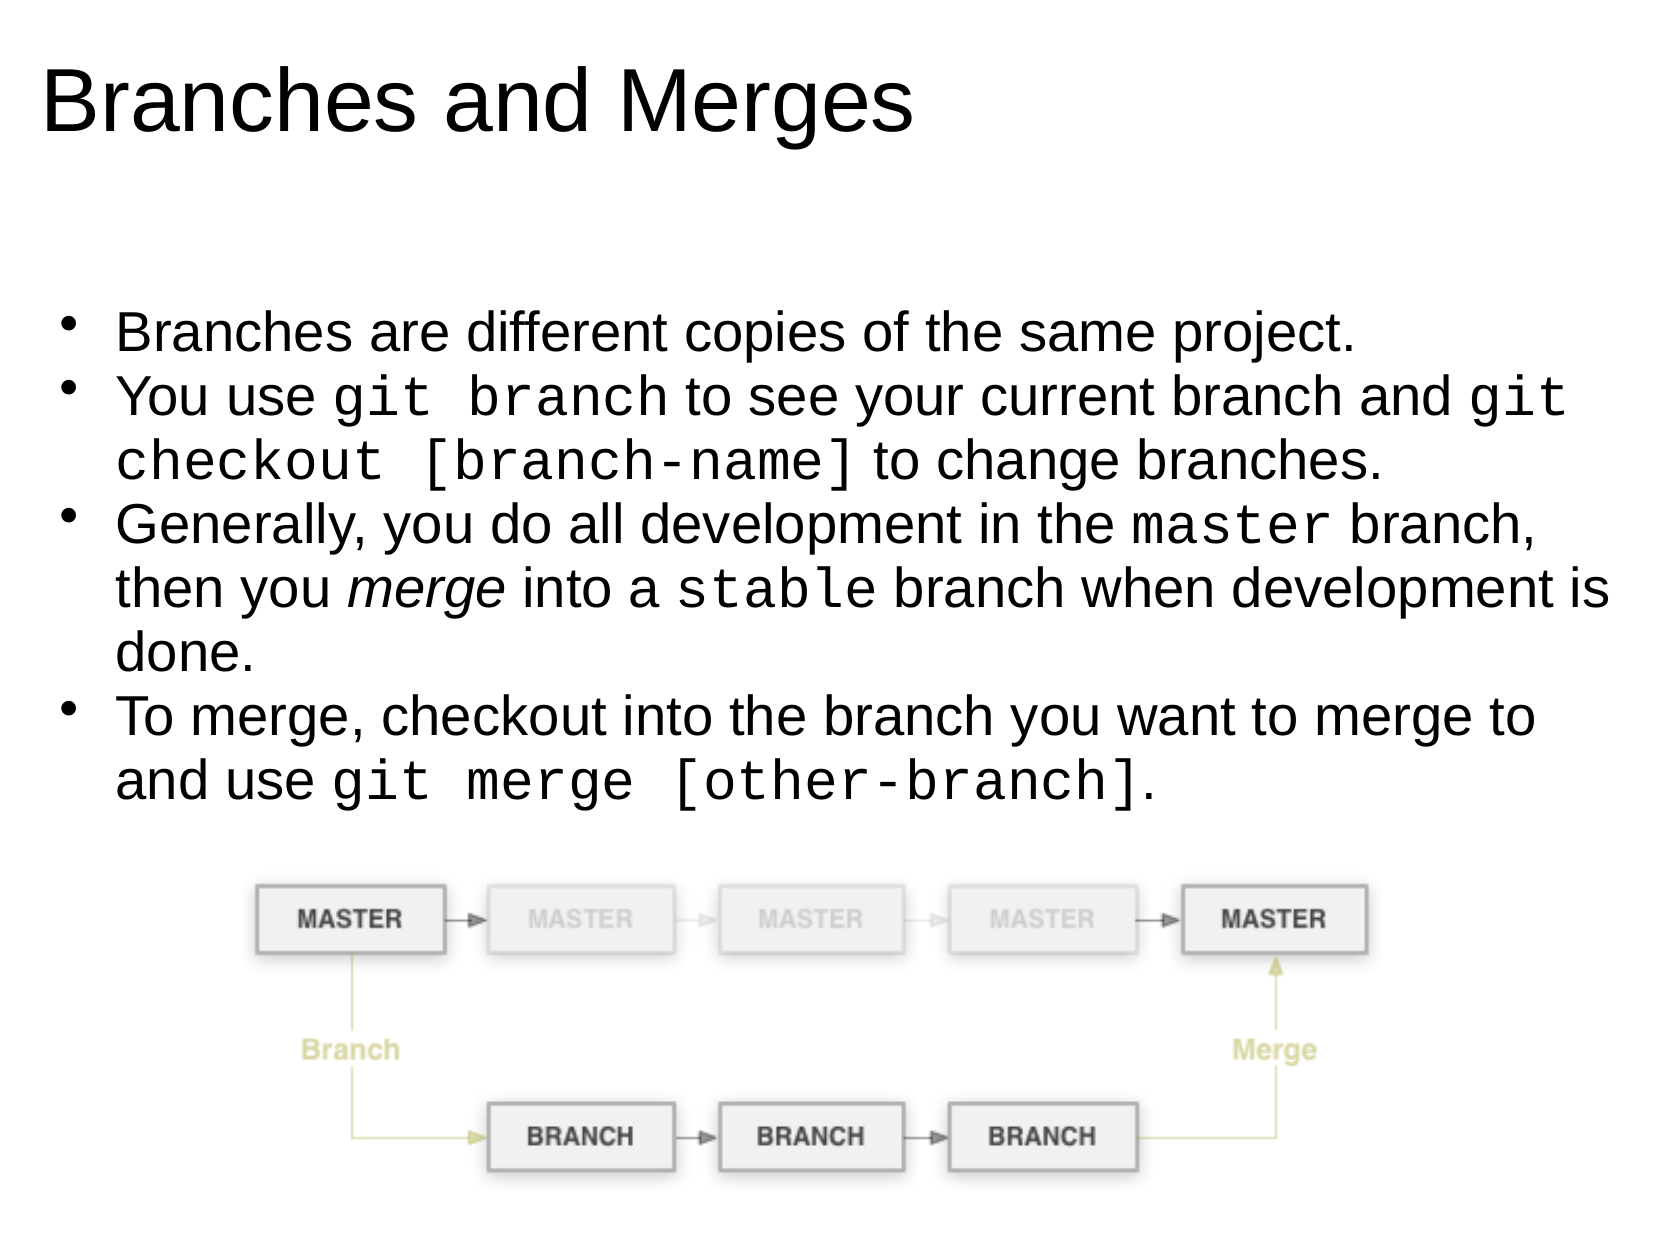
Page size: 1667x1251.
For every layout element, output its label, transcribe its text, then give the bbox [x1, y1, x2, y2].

picture [216, 849, 1411, 1217]
list Branches are different copies of the same project. You use git branch to see your current branch and git checkout [branch-name] to change branches. Generally, you do all development in the master branch, then you merge into a stable branch when development is done. To merge, checkout into the branch you want to merge to and use git merge [other-branch]. [40, 300, 1626, 1200]
title Branches and Merges [40, 50, 1626, 200]
